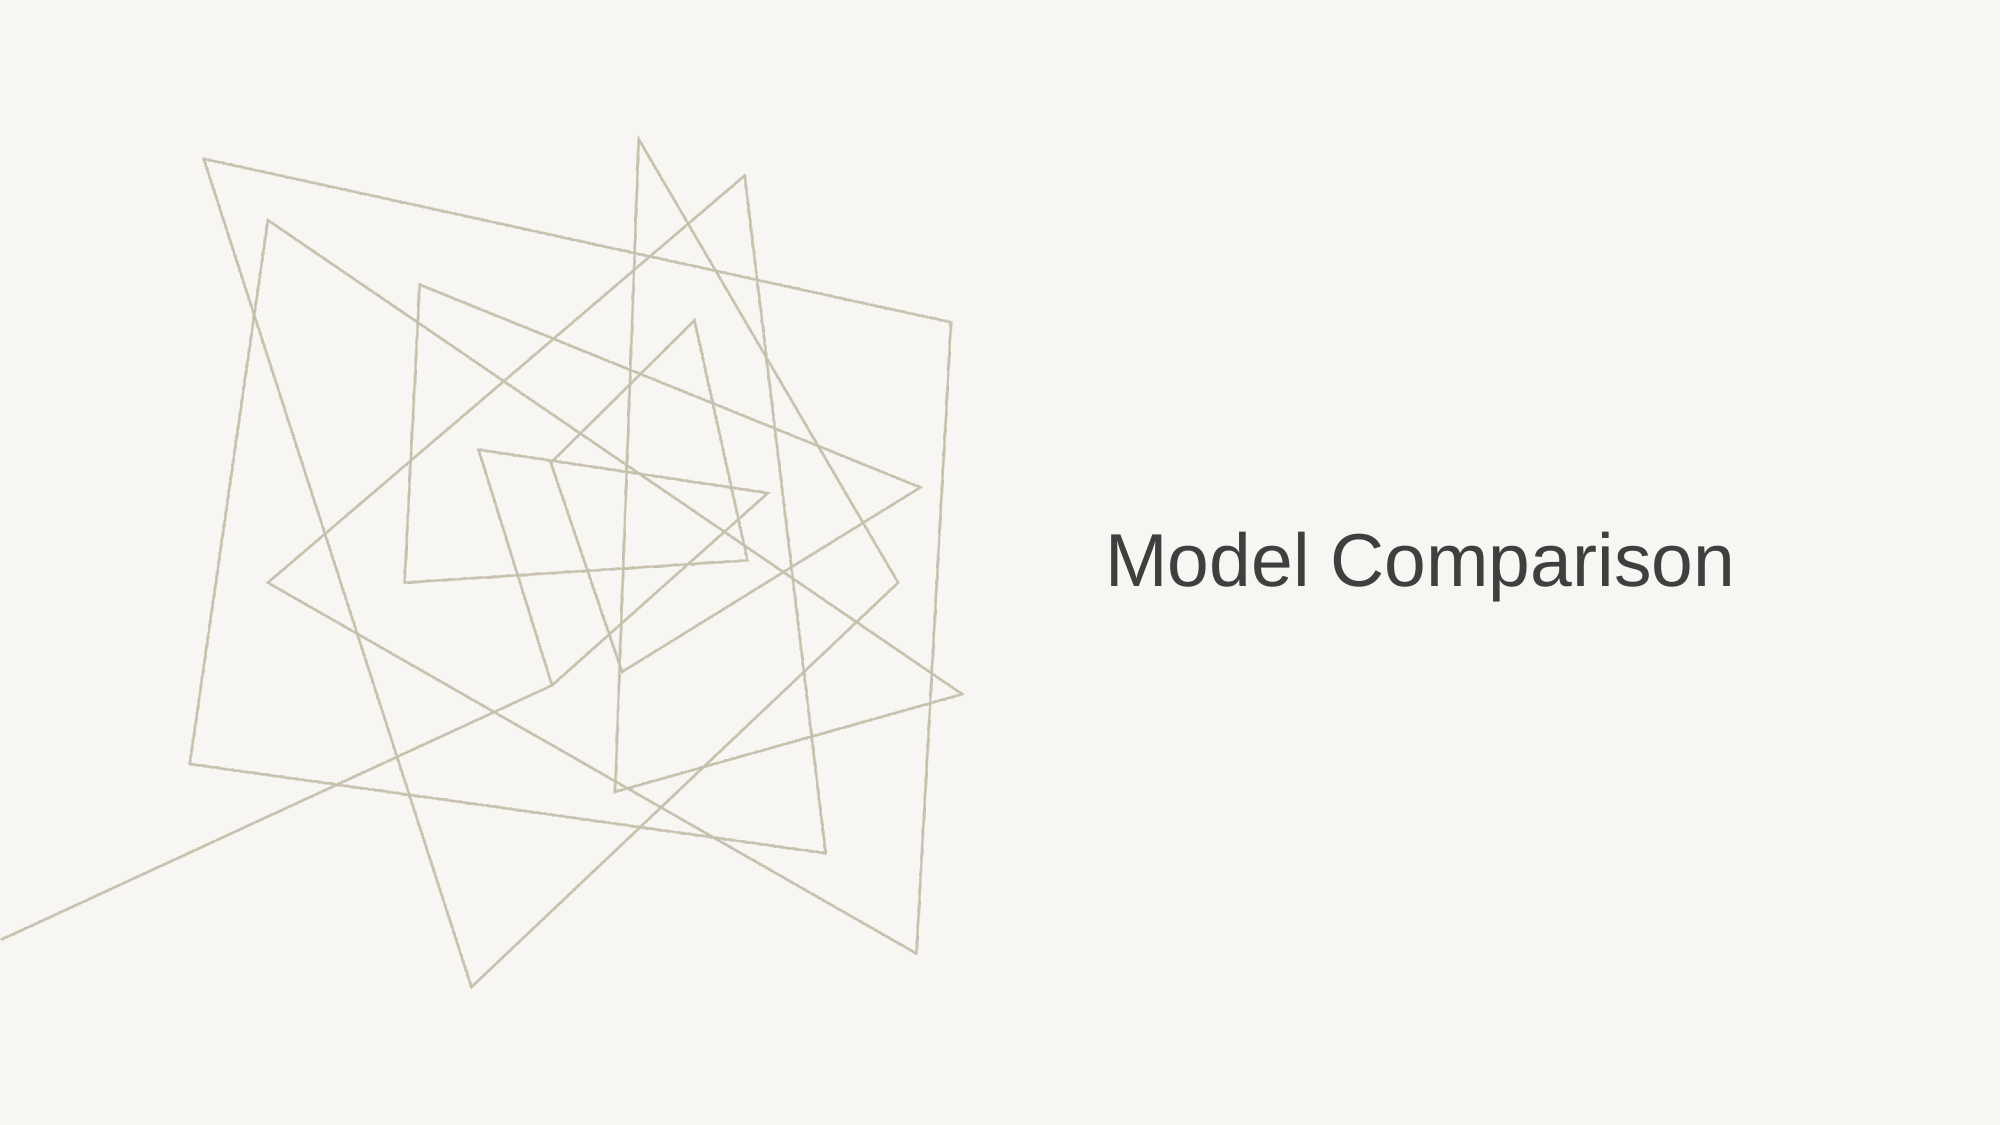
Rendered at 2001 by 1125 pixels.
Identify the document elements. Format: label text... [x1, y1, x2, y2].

title Model Comparison [1090, 421, 1833, 704]
picture [0, 135, 965, 989]
